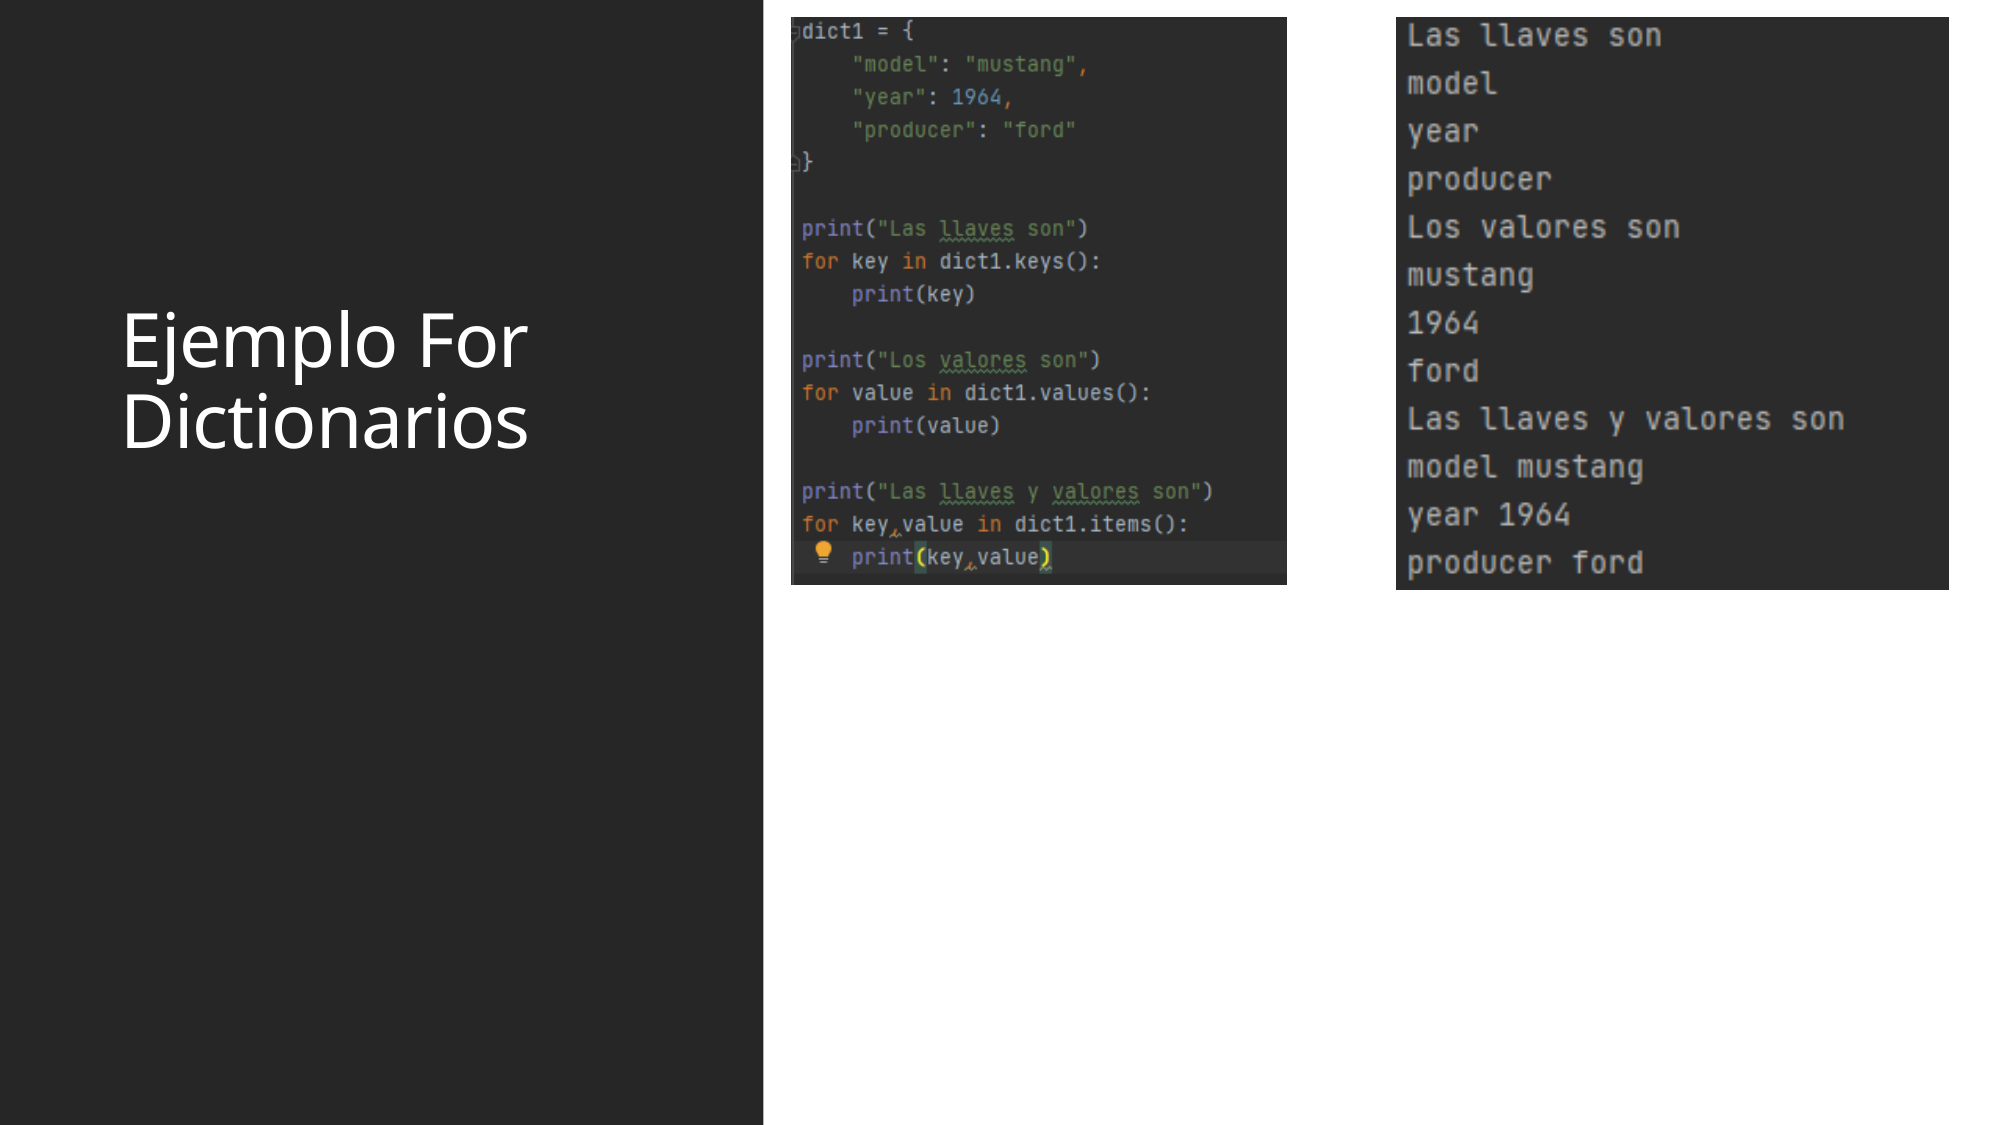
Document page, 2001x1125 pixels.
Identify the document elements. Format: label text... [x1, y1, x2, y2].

picture [791, 16, 1288, 585]
picture [1395, 16, 1949, 591]
title Ejemplo For Dictionarios [105, 128, 683, 473]
